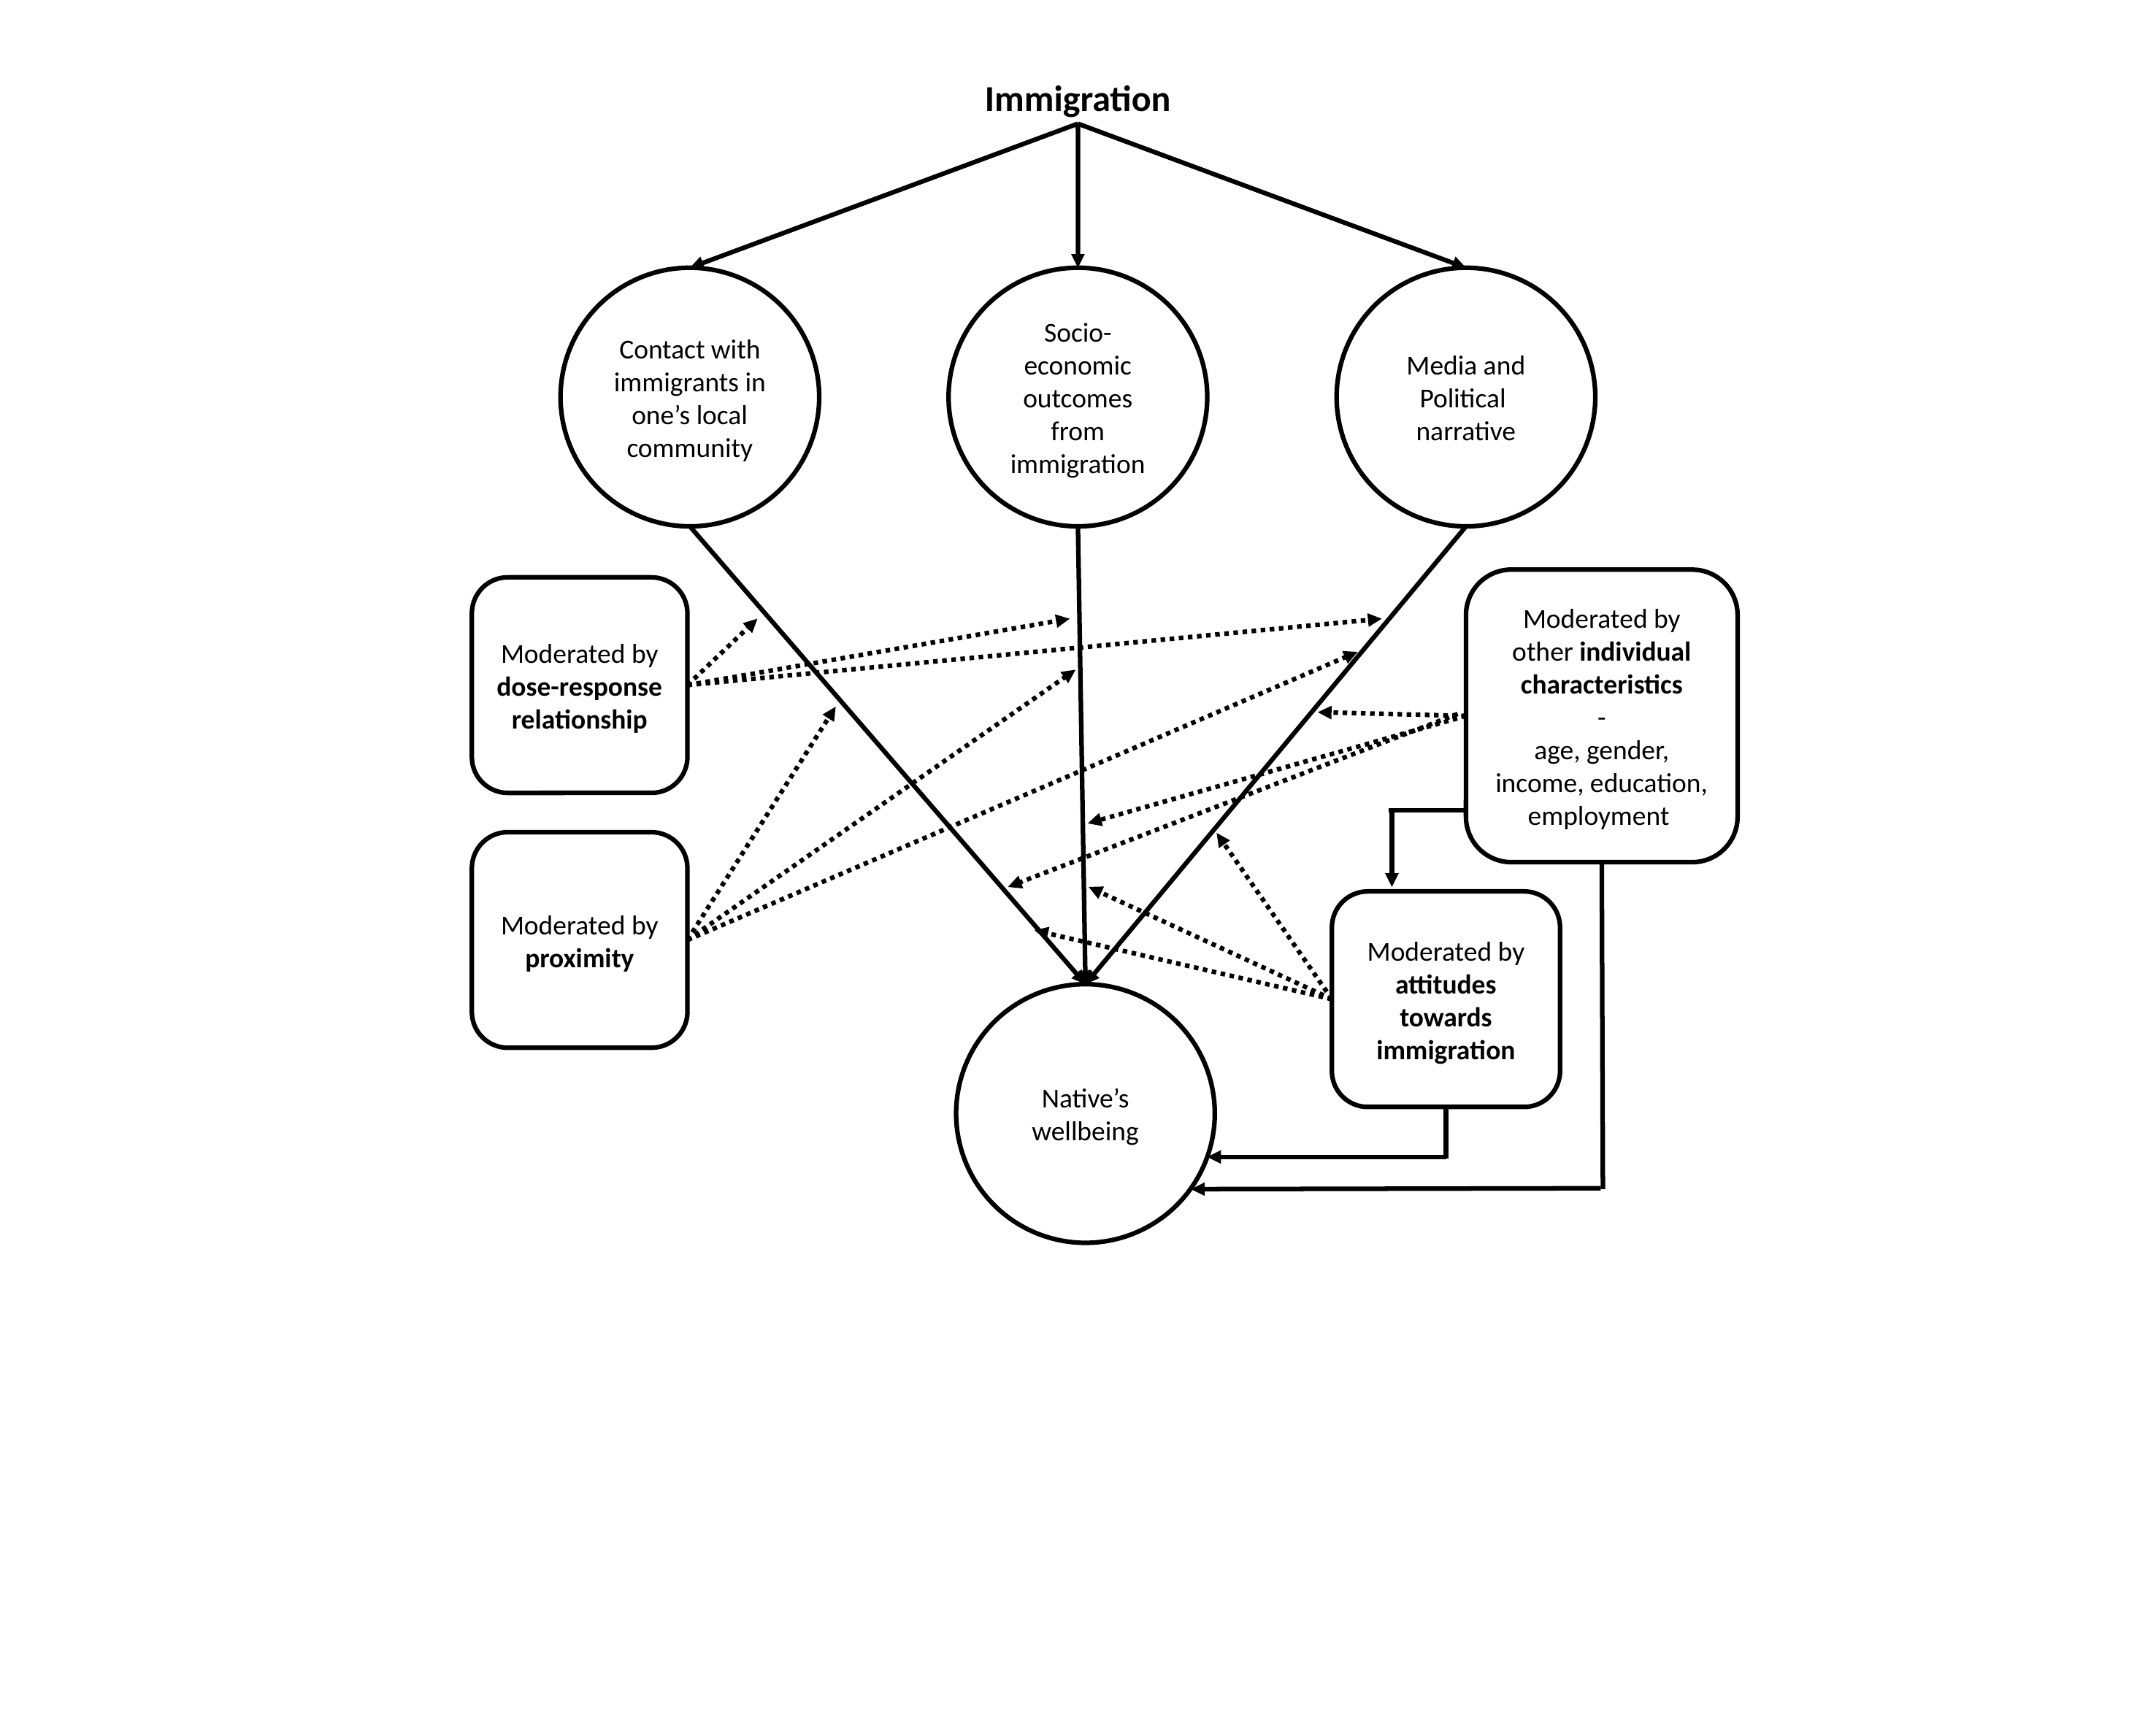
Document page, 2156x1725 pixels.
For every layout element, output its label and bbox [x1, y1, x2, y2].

text_box [472, 69, 1738, 1243]
